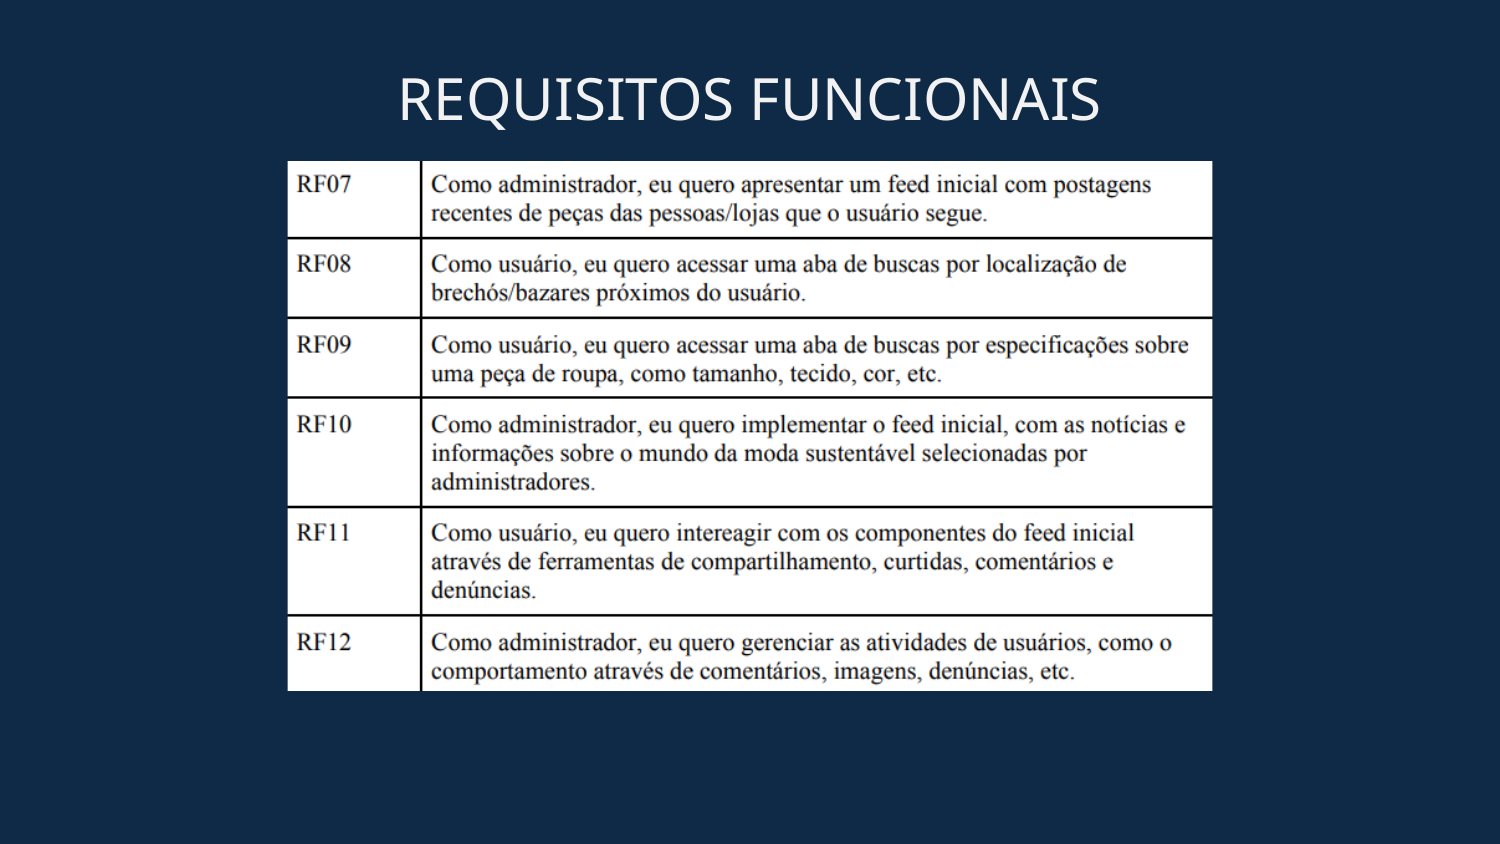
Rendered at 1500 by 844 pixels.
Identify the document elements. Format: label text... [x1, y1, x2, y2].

picture [287, 160, 1213, 691]
text_box REQUISITOS FUNCIONAIS [287, 55, 1213, 140]
